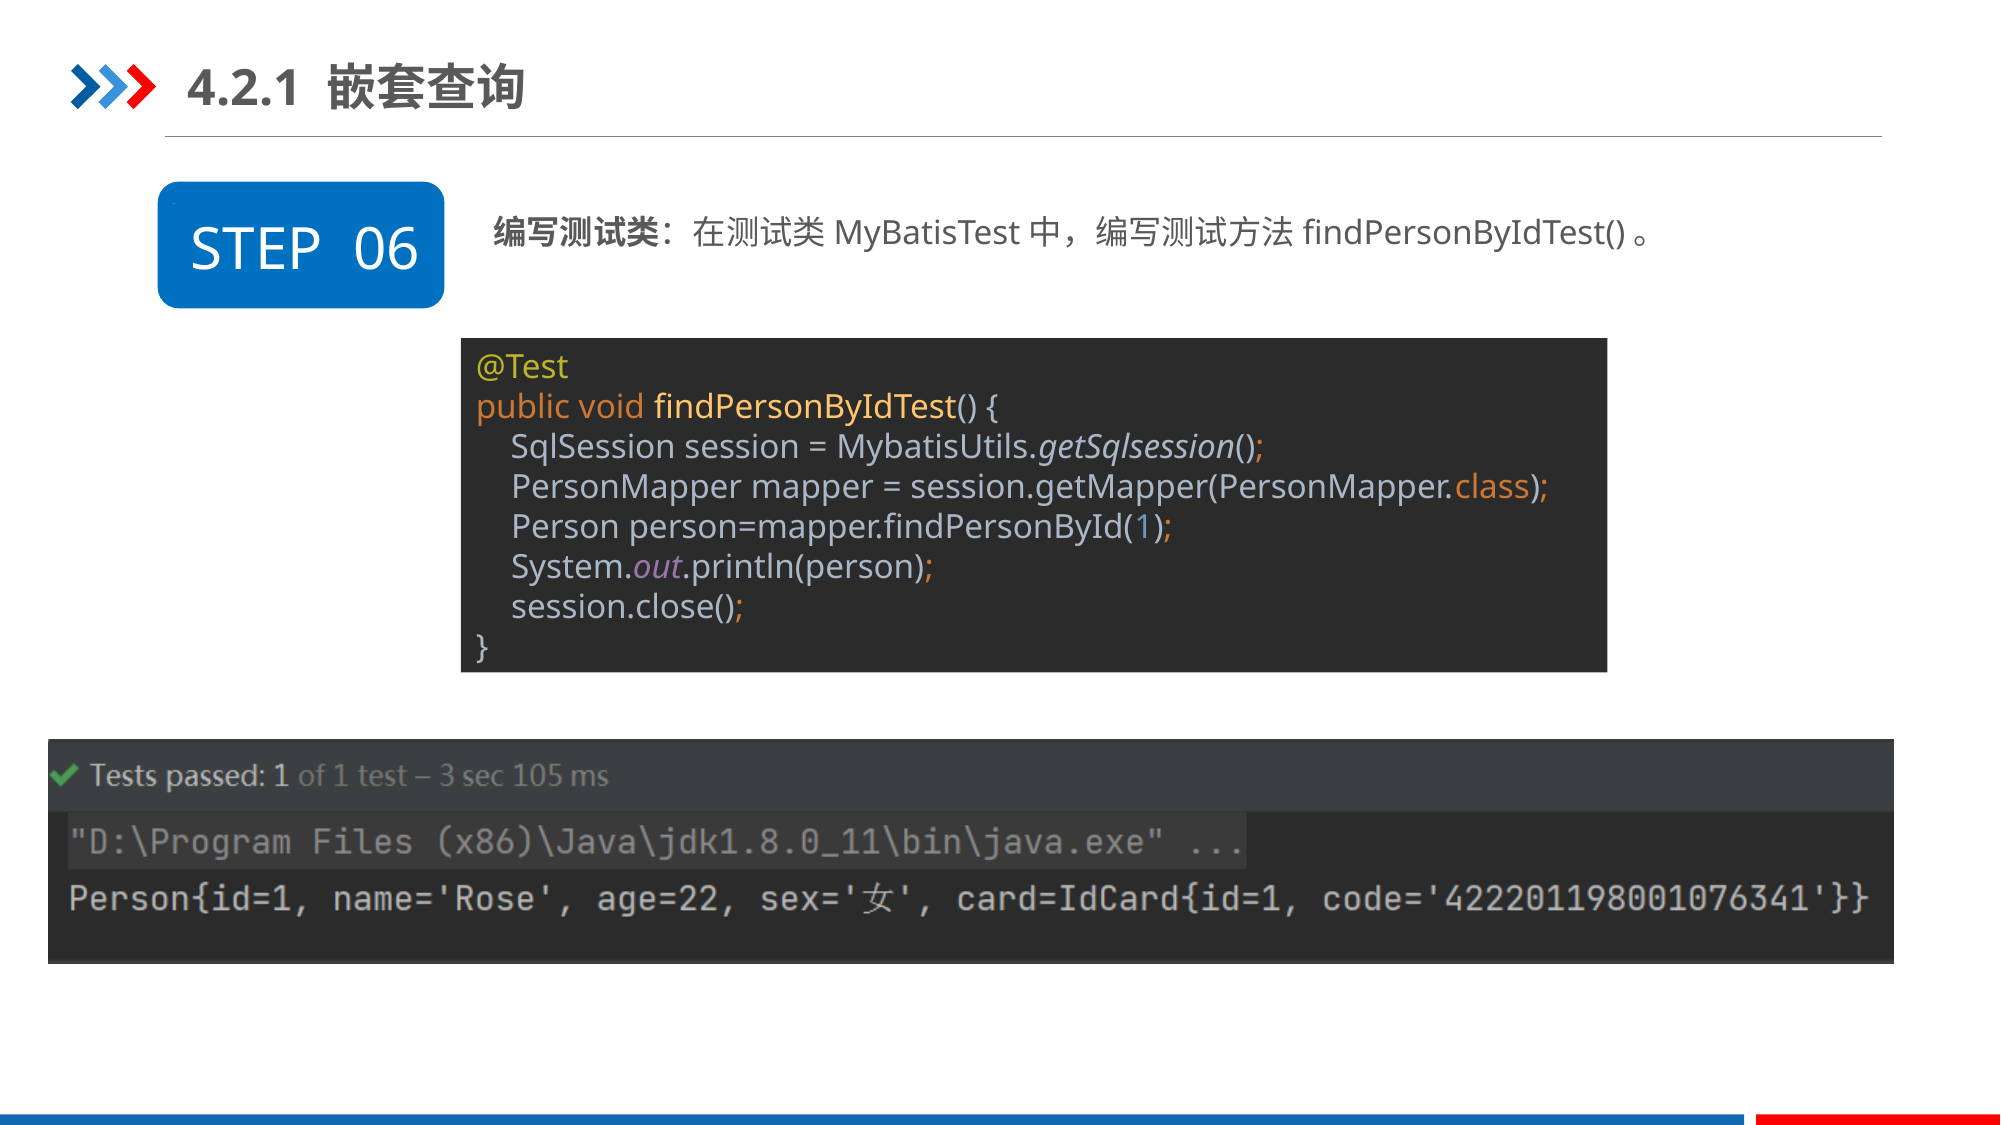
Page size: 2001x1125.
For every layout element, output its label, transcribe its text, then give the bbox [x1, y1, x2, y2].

text_box @Test public void findPersonByIdTest() { SqlSession session = MybatisUtils.getSqlsession(); PersonMapper mapper = session.getMapper(PersonMapper.class); Person person=mapper.findPersonById(1); System.out.println(person); session.close(); } [460, 338, 1608, 673]
text_box 4.2.1 嵌套查询 [187, 43, 595, 127]
text_box 编写测试类：在测试类MyBatisTest中，编写测试方法findPersonByIdTest()。 [478, 183, 1815, 259]
text_box [156, 180, 446, 310]
picture [48, 739, 1894, 964]
text_box STEP 06 [172, 203, 439, 289]
